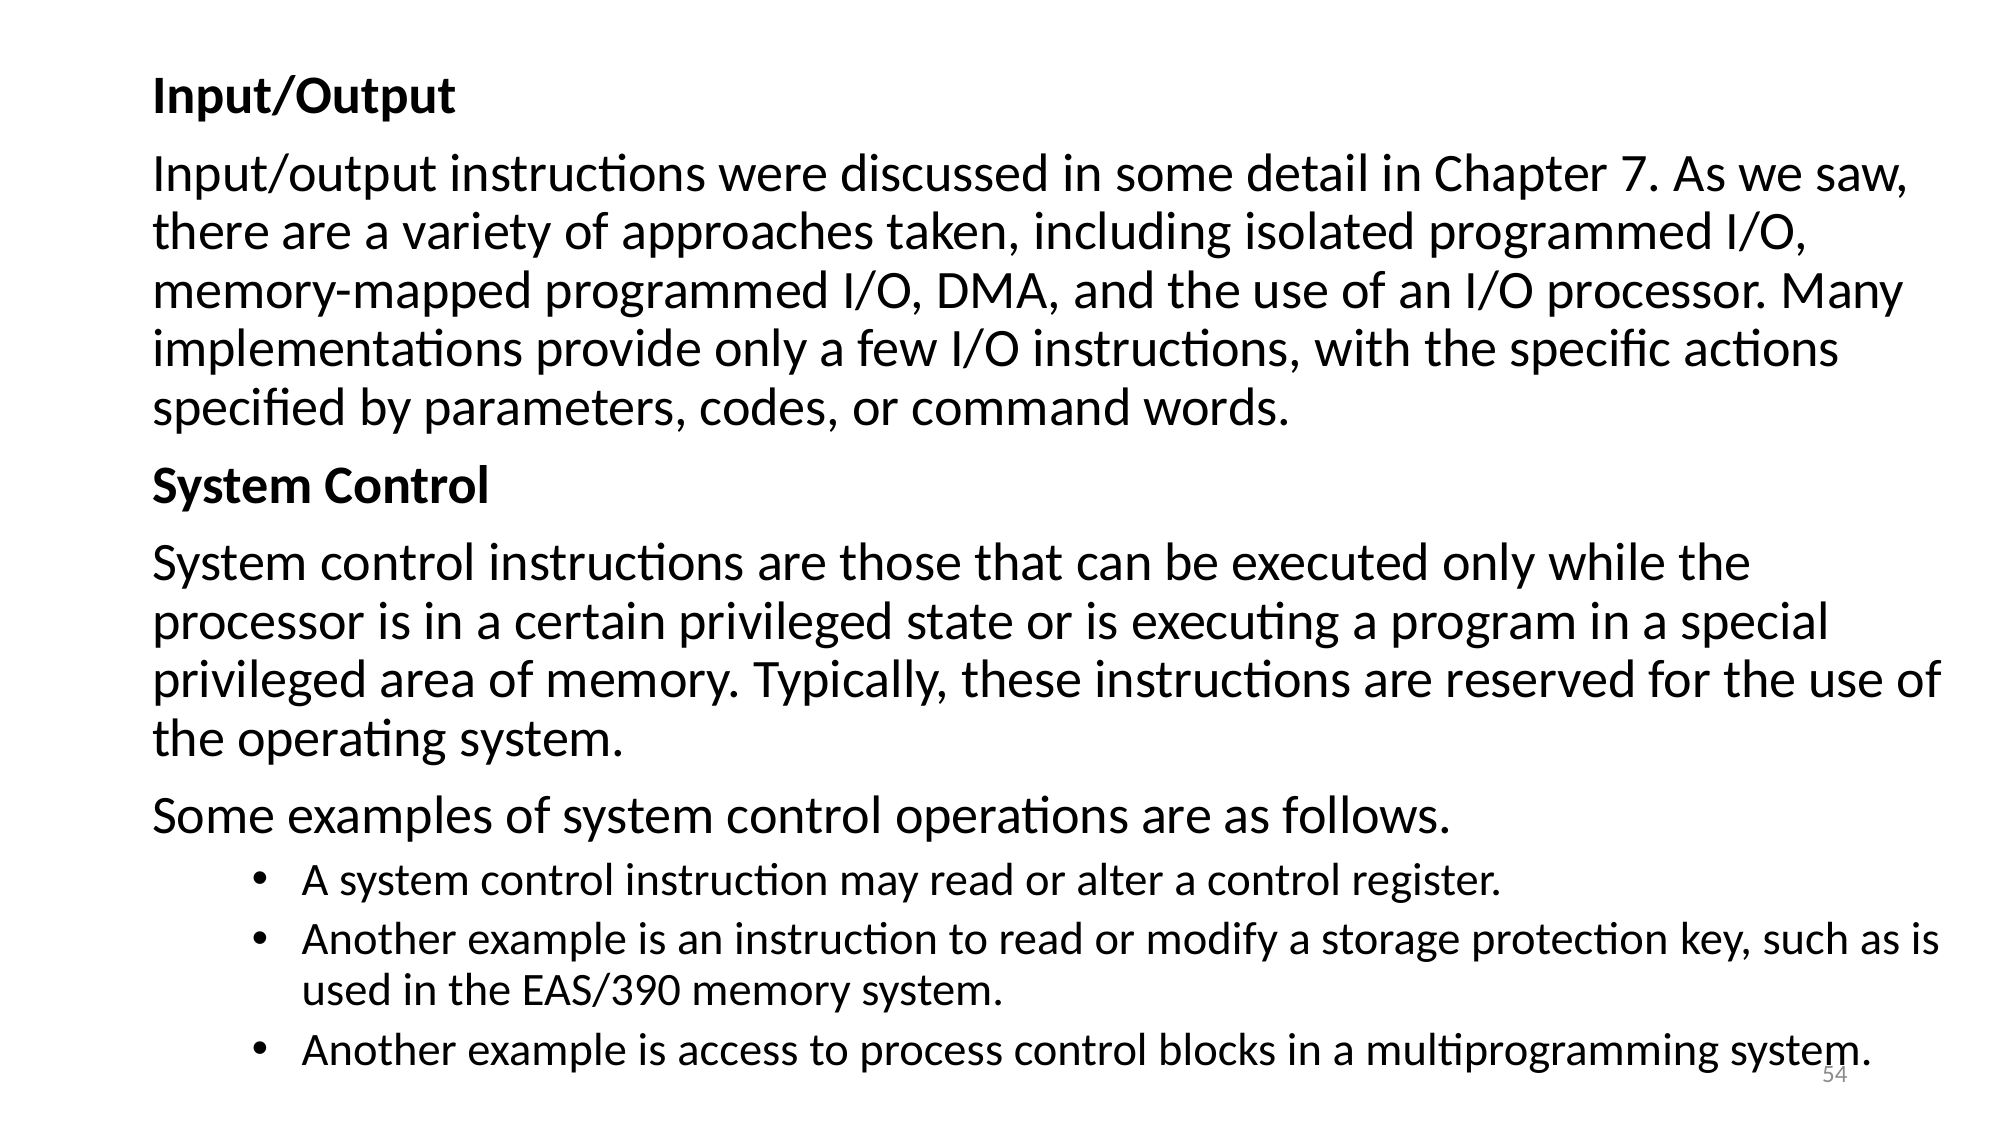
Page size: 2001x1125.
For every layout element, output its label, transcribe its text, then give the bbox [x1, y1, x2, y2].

text_box <number> [1412, 1042, 1863, 1103]
text_box Input/Output Input/output instructions were discussed in some detail in Chapter 7. As we saw, there are a variety of approaches taken, including isolated programmed I/O, memory-mapped programmed I/O, DMA, and the use of an I/O processor. Many implementations provide only a few I/O instructions, with the specific actions specified by parameters, codes, or command words. System Control System control instructions are those that can be executed only while the processor is in a certain privileged state or is executing a program in a special privileged area of memory. Typically, these instructions are reserved for the use of the operating system. Some examples of system control operations are as follows. A system control instruction may read or alter a control register. Another example is an instruction to read or modify a storage protection key, such as is used in the EAS/390 memory system. Another example is access to process control blocks in a multiprogramming system. [137, 59, 1966, 1103]
